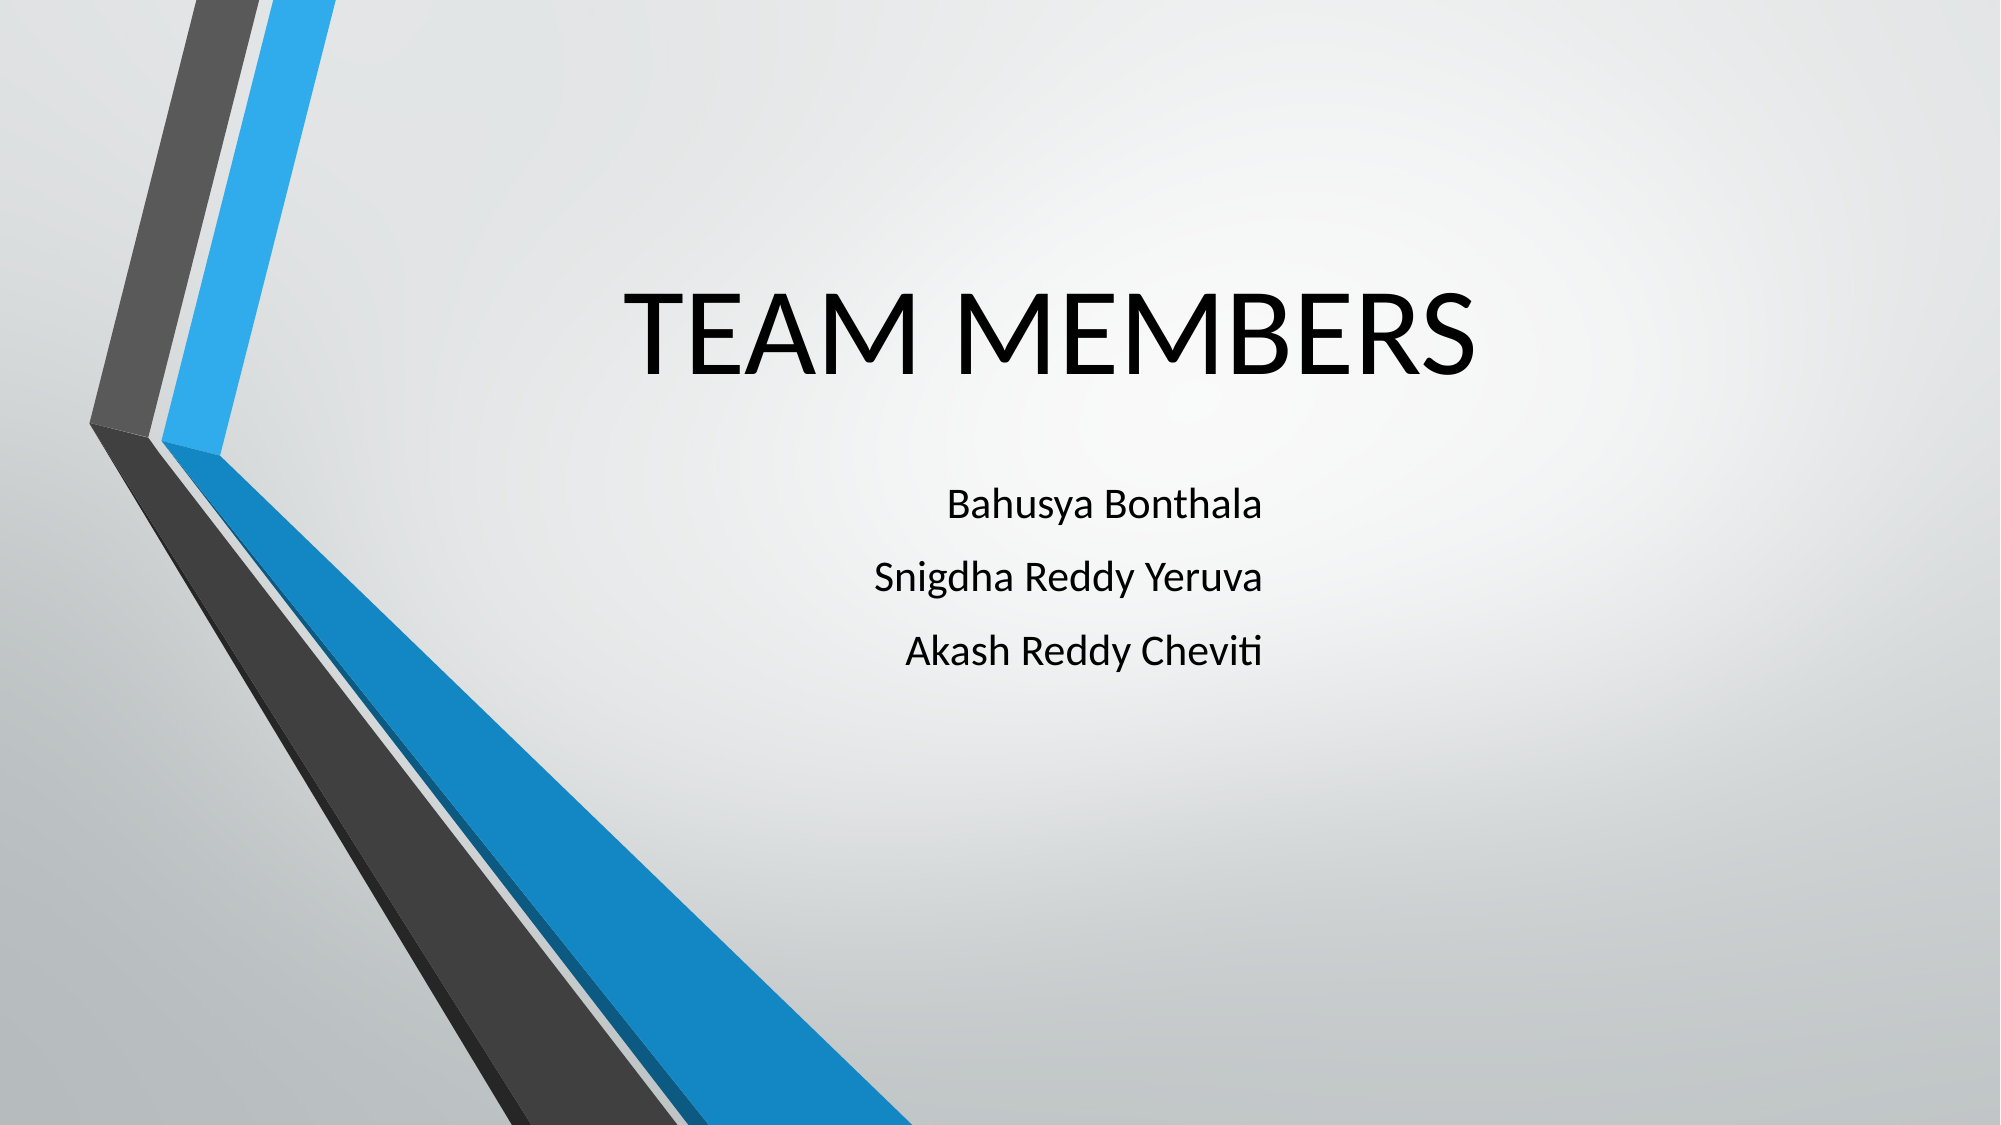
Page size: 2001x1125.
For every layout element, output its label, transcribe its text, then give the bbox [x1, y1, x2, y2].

title TEAM MEMBERS [480, 226, 1494, 408]
subtitle Bahusya Bonthala Snigdha Reddy Yeruva Akash Reddy Cheviti [500, 466, 1279, 810]
